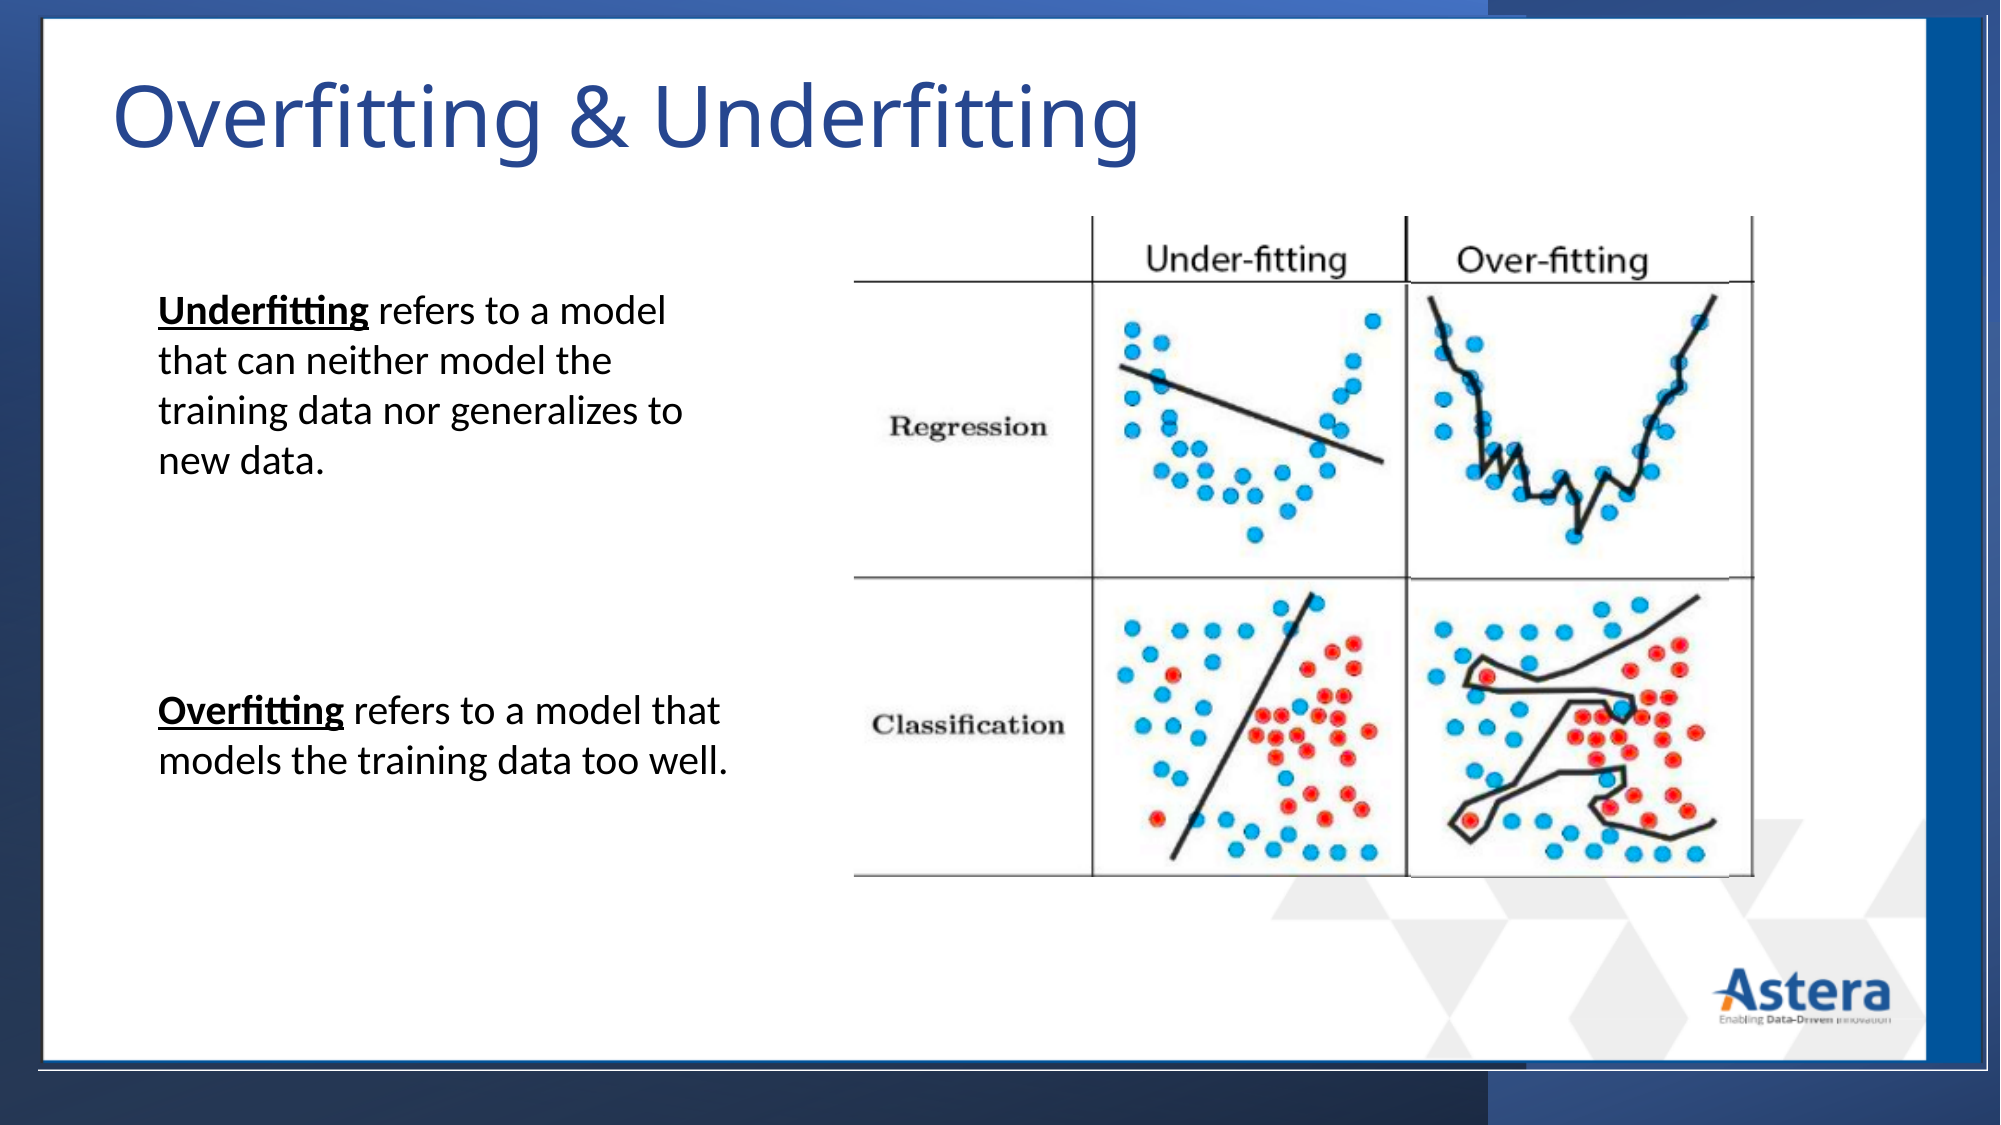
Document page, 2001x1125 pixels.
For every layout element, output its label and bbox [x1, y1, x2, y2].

text_box [0, 0, 1489, 321]
picture [38, 15, 1988, 1071]
text_box [853, 216, 1755, 878]
text_box [0, 321, 2000, 1125]
text_box [1489, 0, 2000, 321]
